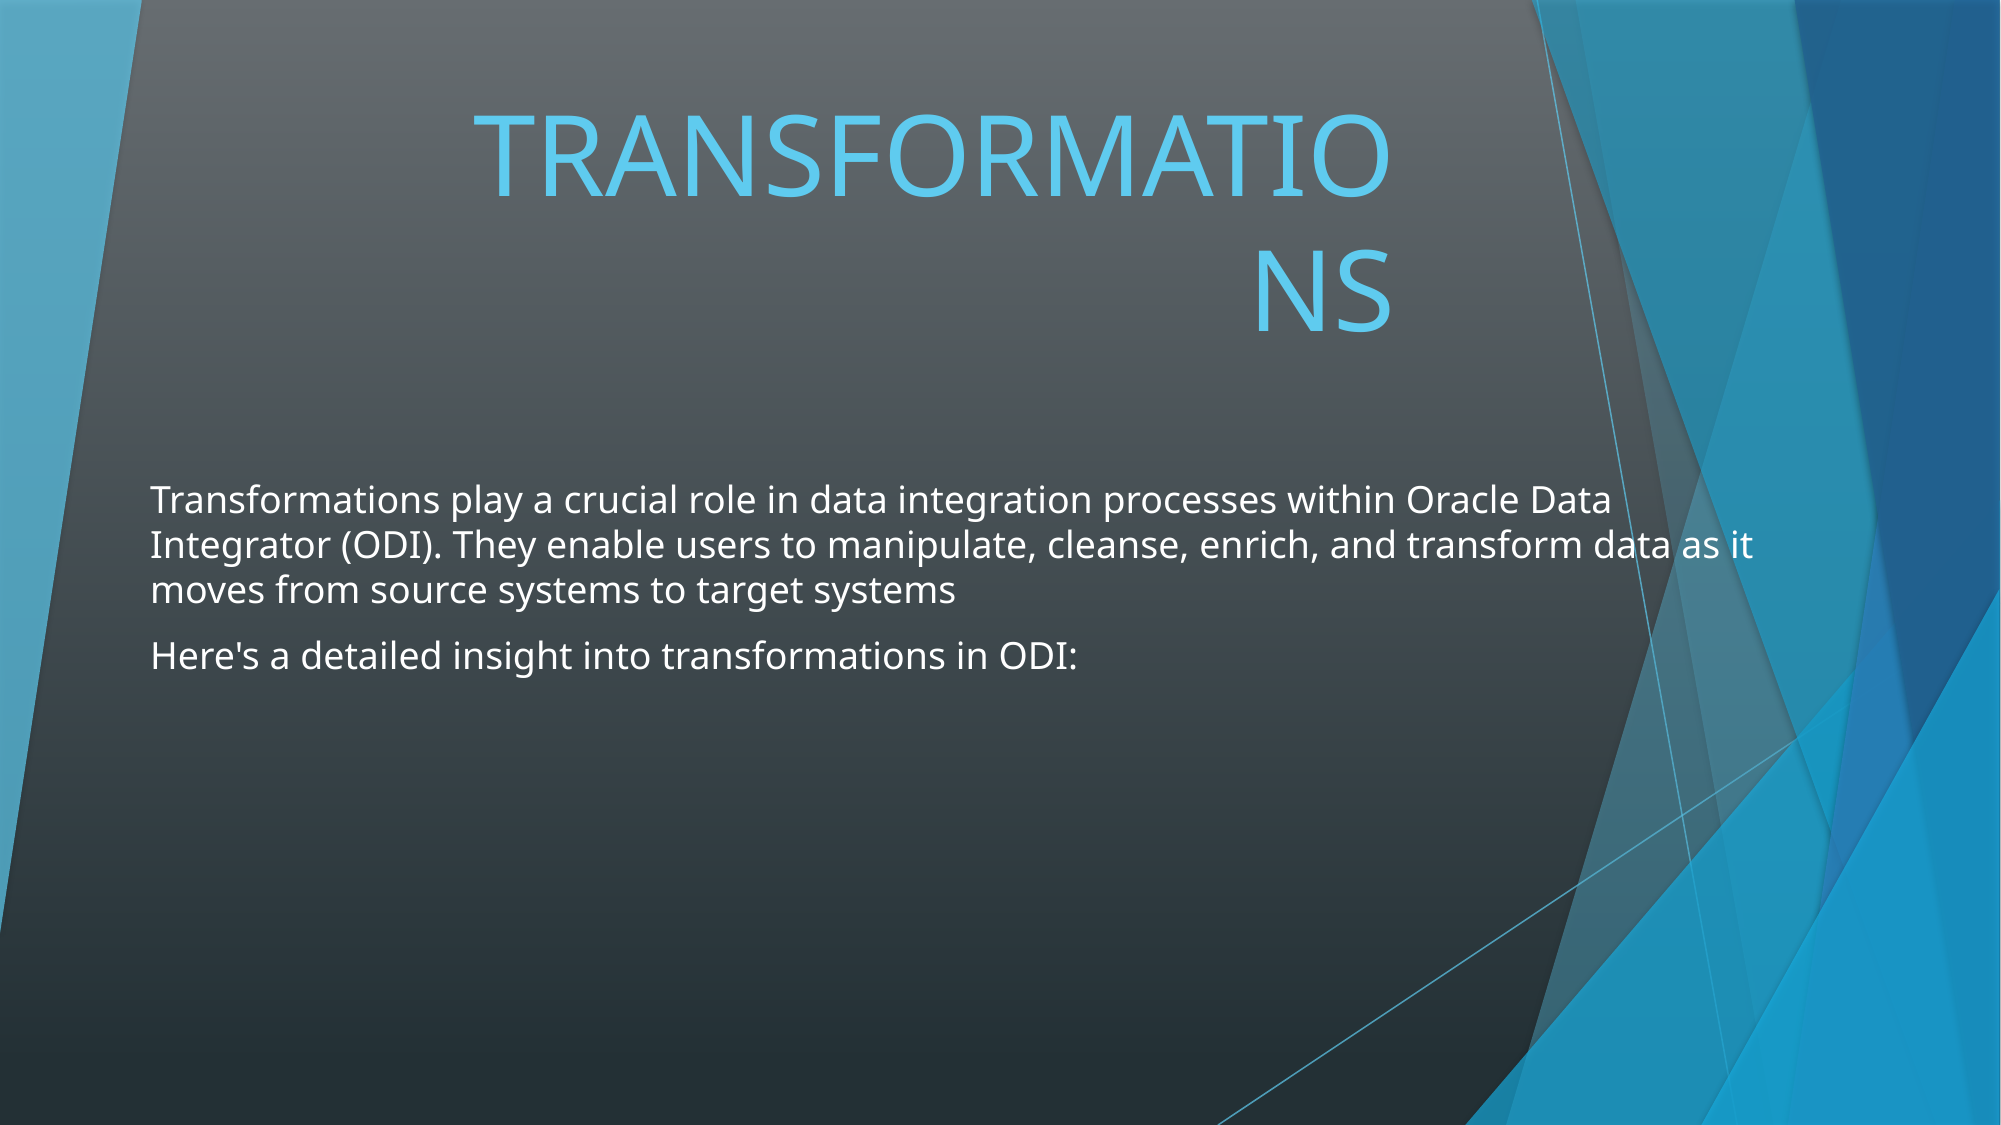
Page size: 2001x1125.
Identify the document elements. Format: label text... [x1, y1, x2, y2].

subtitle Transformations play a crucial role in data integration processes within Oracle Data Integrator (ODI). They enable users to manipulate, cleanse, enrich, and transform data as it moves from source systems to target systems Here's a detailed insight into transformations in ODI: [135, 468, 1791, 812]
title TRANSFORMATIONS [405, 223, 1411, 362]
